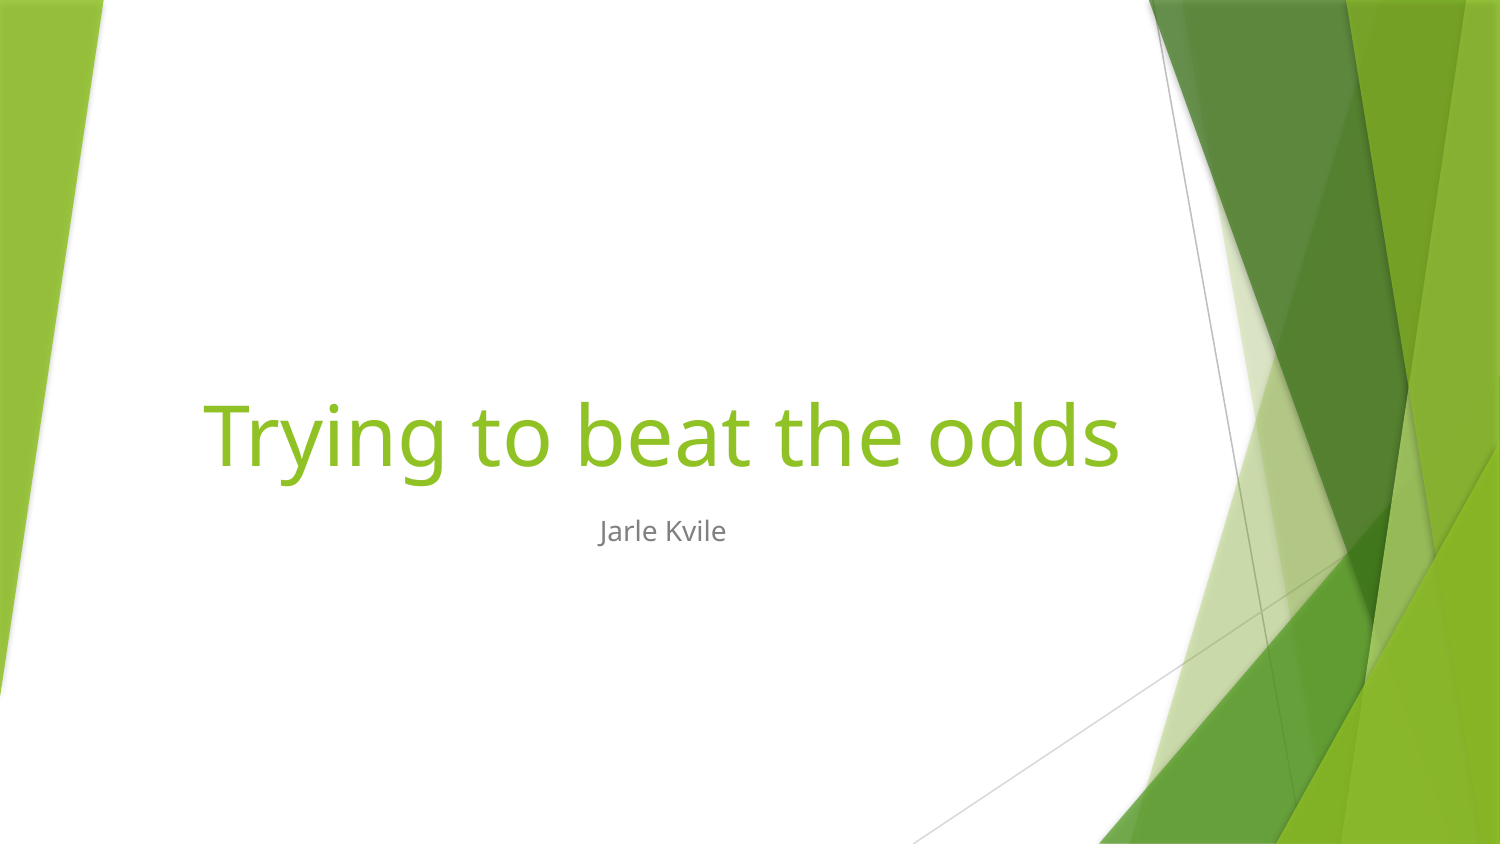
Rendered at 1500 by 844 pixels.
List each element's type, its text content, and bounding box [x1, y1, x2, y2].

subtitle Jarle Kvile [185, 498, 1141, 634]
title Trying to beat the odds [185, 295, 1141, 498]
